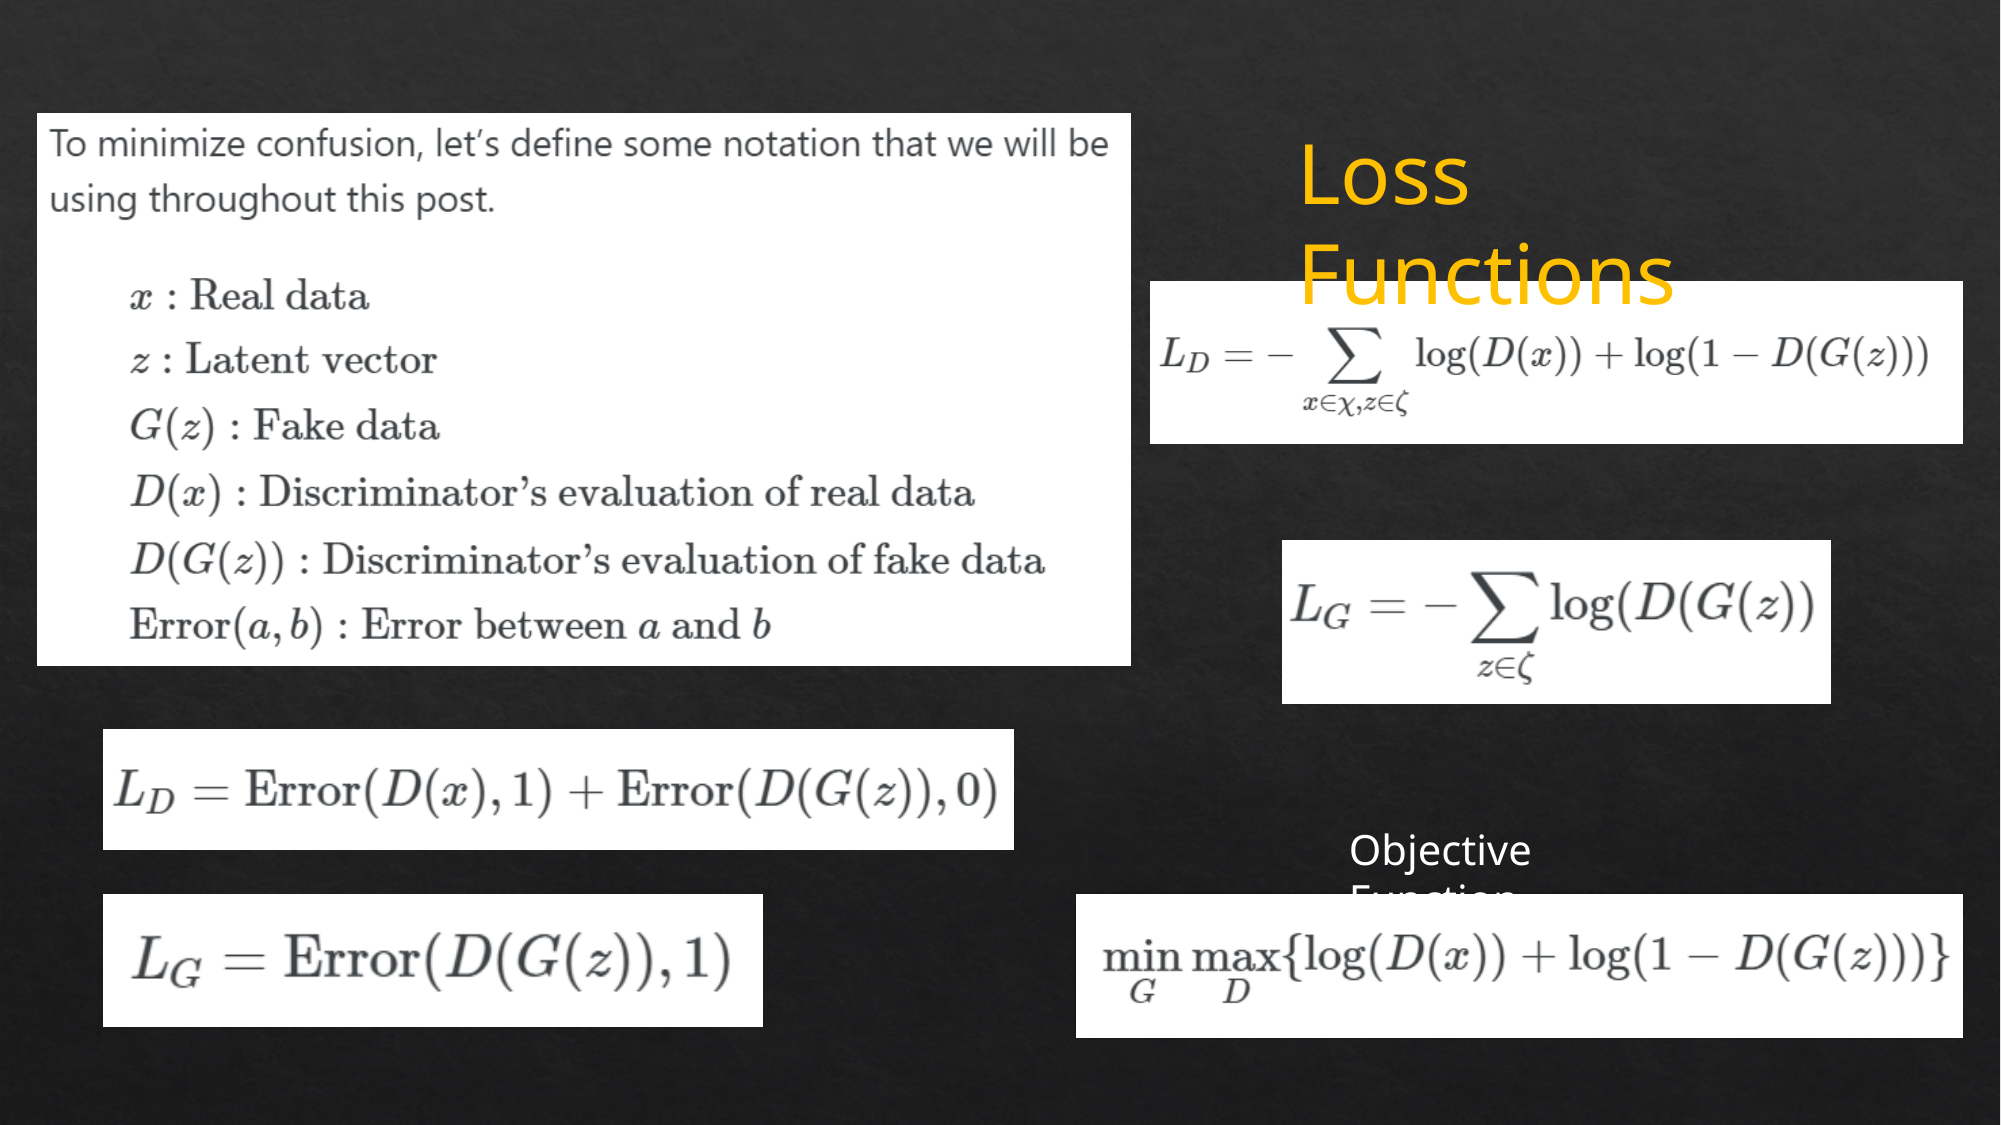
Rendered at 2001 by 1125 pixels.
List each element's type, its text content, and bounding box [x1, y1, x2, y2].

picture [102, 728, 1014, 850]
text_box Loss Functions [1282, 113, 1880, 277]
picture [102, 894, 764, 1027]
picture [1282, 540, 1831, 704]
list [1076, 894, 1964, 1039]
text_box Objective Function [1334, 816, 1706, 890]
picture [1150, 281, 1964, 445]
picture [36, 113, 1131, 666]
